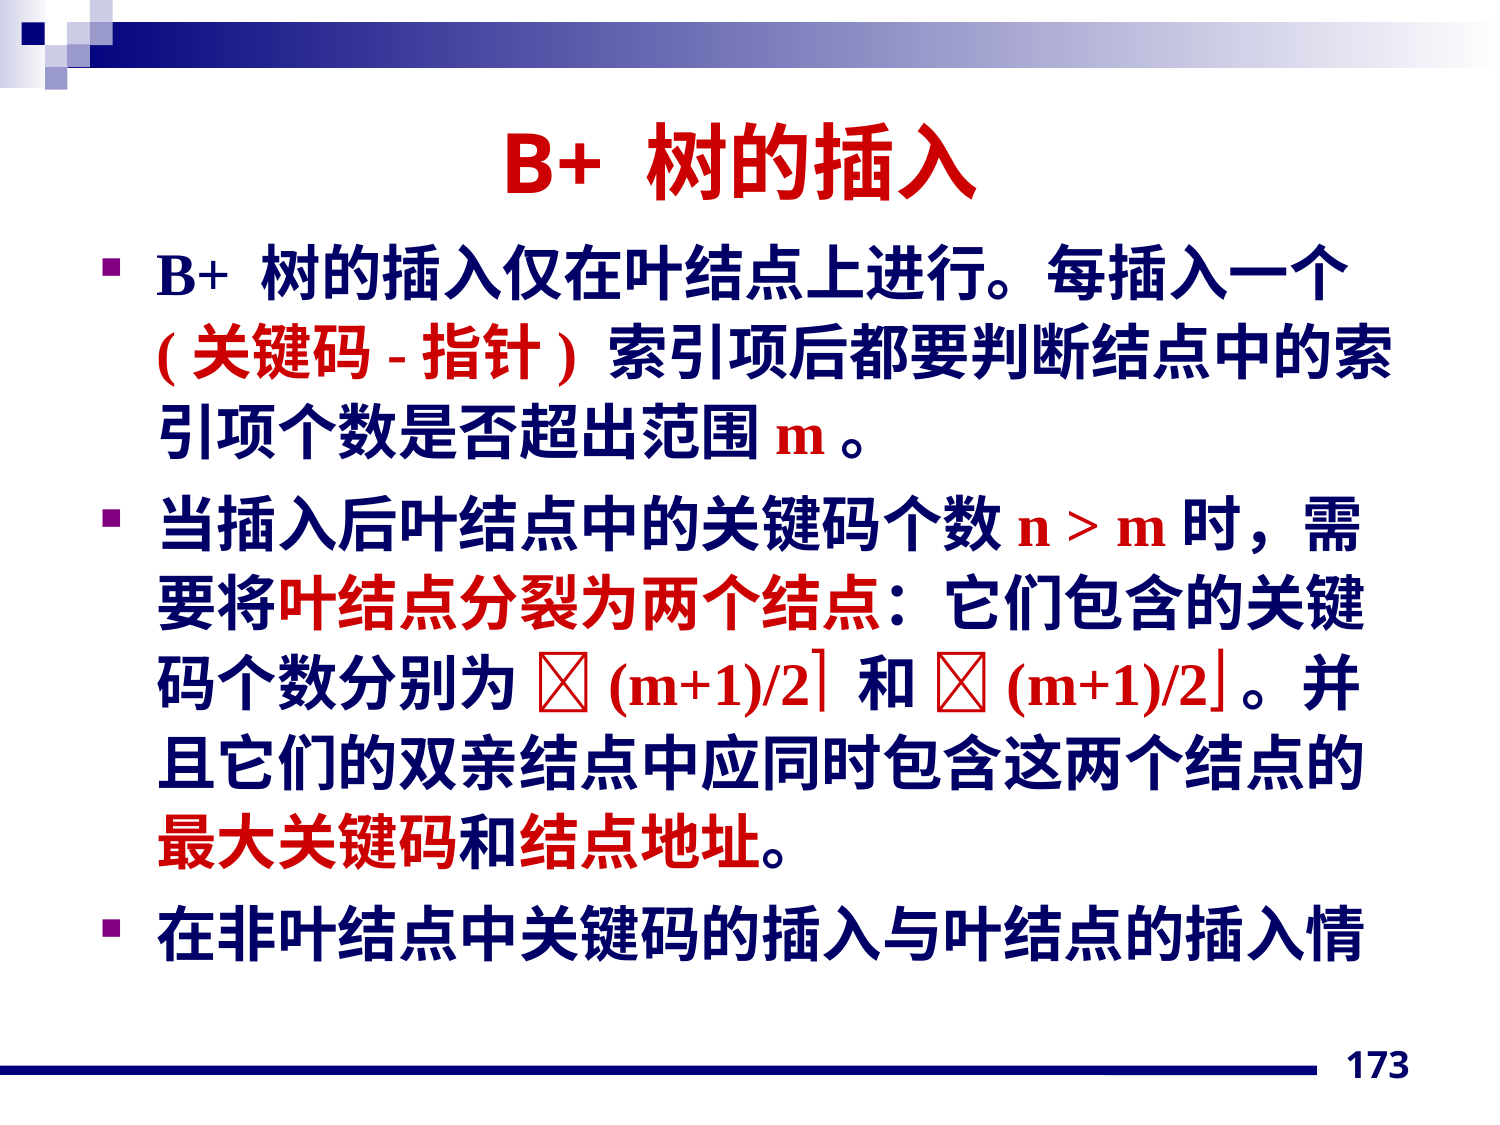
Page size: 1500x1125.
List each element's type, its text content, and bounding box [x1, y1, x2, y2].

slide_number 173 [1074, 1053, 1425, 1100]
list B+ 树的插入仅在叶结点上进行。每插入一个(关键码-指针) 索引项后都要判断结点中的索引项个数是否超出范围m。 当插入后叶结点中的关键码个数n > m时，需要将叶结点分裂为两个结点：它们包含的关键码个数分别为 (m+1)/2 和 (m+1)/2。并且它们的双亲结点中应同时包含这两个结点的最大关键码和结点地址。 在非叶结点中关键码的插入与叶结点的插入情 [85, 220, 1436, 1053]
title B+ 树的插入 [75, 75, 1425, 238]
